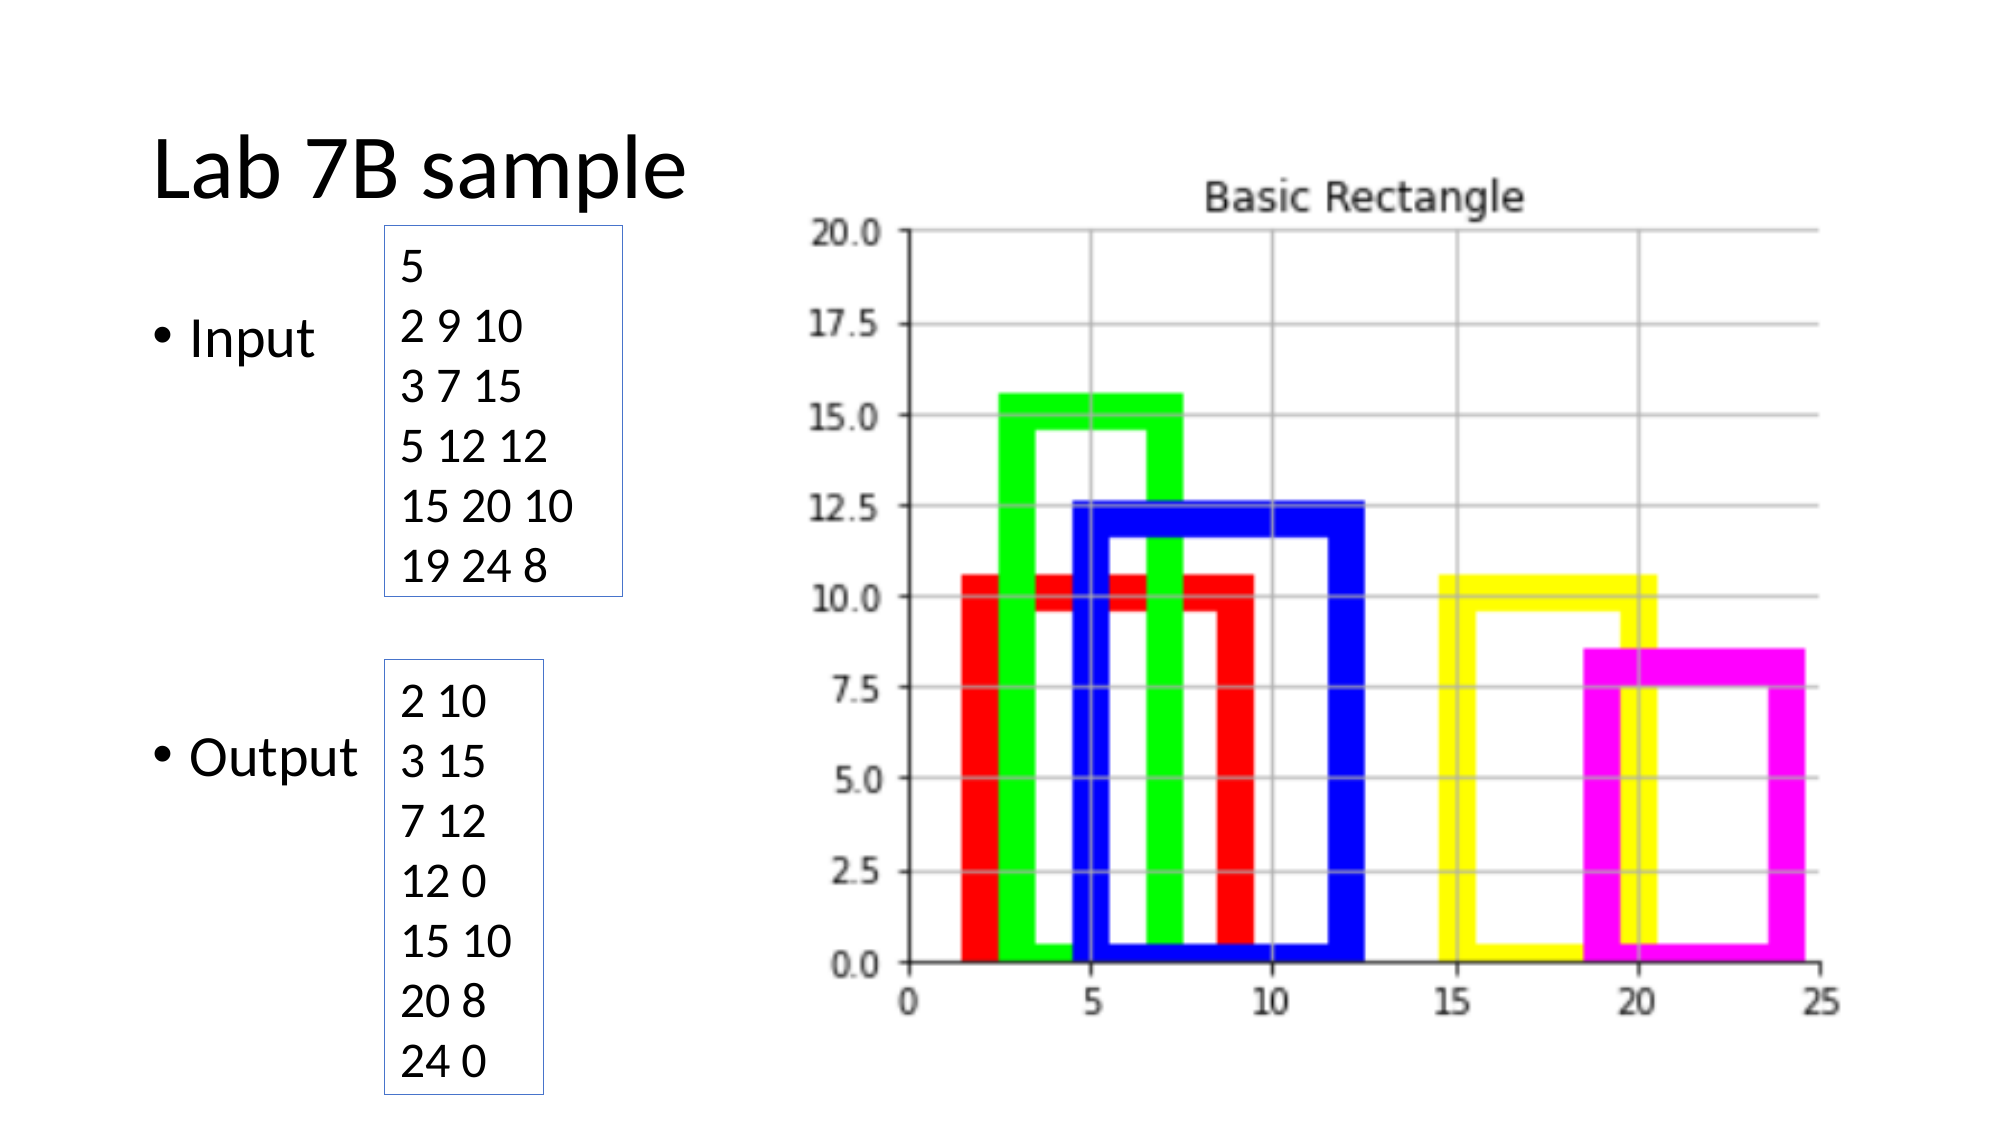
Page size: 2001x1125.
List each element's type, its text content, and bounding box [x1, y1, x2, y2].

title Lab 7B sample [137, 59, 1863, 278]
picture [783, 153, 1863, 1043]
list Input Output [137, 299, 385, 1014]
text_box 2 10 3 15 7 12 12 0 15 10 20 8 24 0 [384, 659, 544, 1095]
text_box 5 2 9 10 3 7 15 5 12 12 15 20 10 19 24 8 [384, 225, 623, 597]
